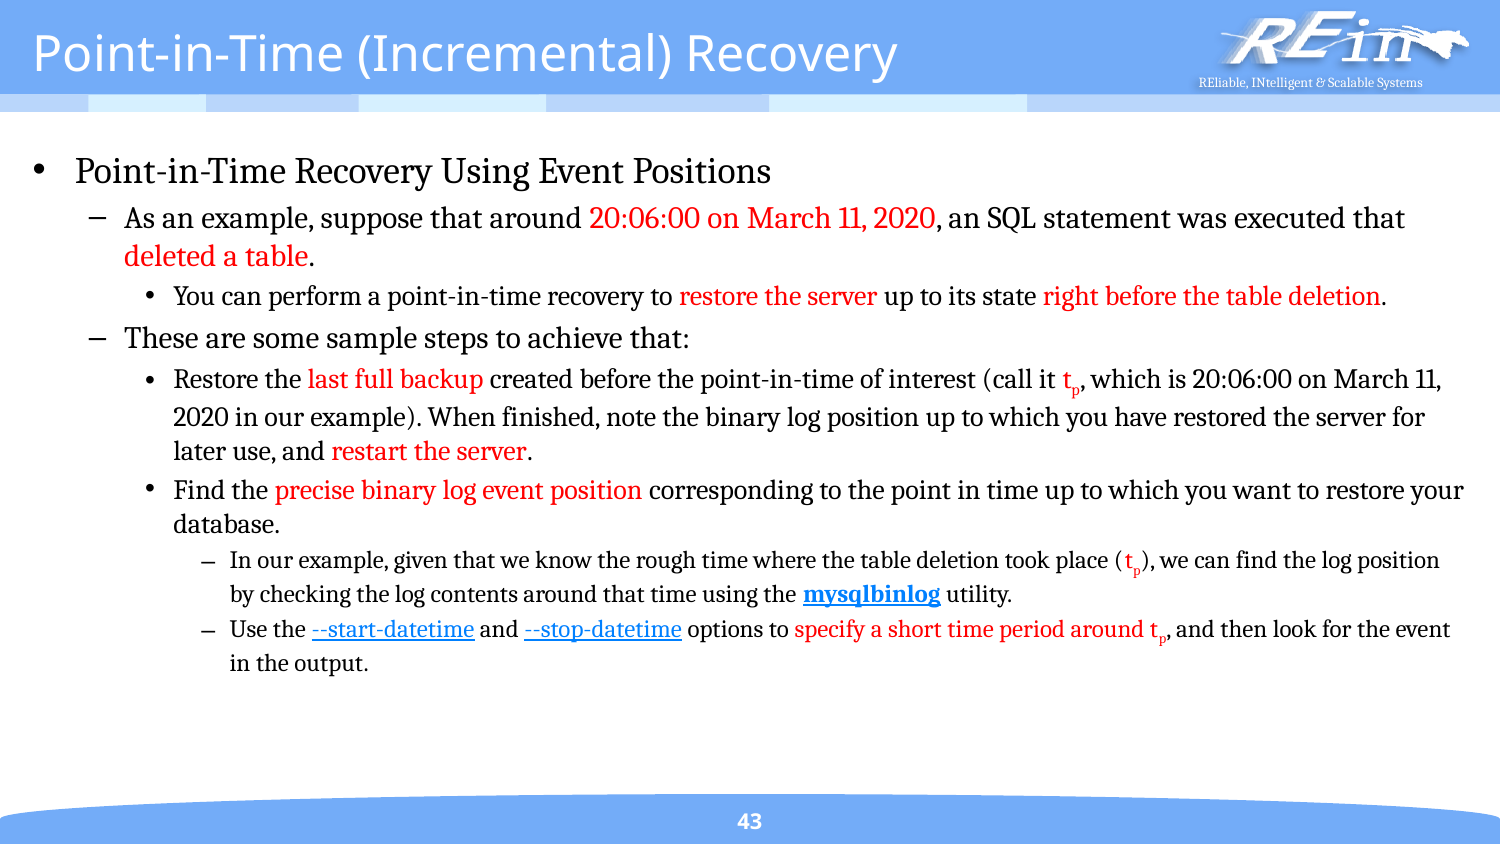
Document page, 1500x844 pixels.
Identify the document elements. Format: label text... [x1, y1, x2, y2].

title Point-in-Time (Incremental) Recovery [17, 17, 1114, 86]
list Point-in-Time Recovery Using Event Positions As an example, suppose that around 20:06:00 on March 11, 2020, an SQL statement was executed that deleted a table. You can perform a point-in-time recovery to restore the server up to its state right before the table deletion. These are some sample steps to achieve that: Restore the last full backup created before the point-in-time of interest (call it tp, which is 20:06:00 on March 11, 2020 in our example). When finished, note the binary log position up to which you have restored the server for later use, and restart the server. Find the precise binary log event position corresponding to the point in time up to which you want to restore your database. In our example, given that we know the rough time where the table deletion took place (tp), we can find the log position by checking the log contents around that time using the mysqlbinlog utility. Use the --start-datetime and --stop-datetime options to specify a short time period around tp, and then look for the event in the output. [17, 138, 1483, 794]
slide_number 43 [667, 802, 833, 842]
